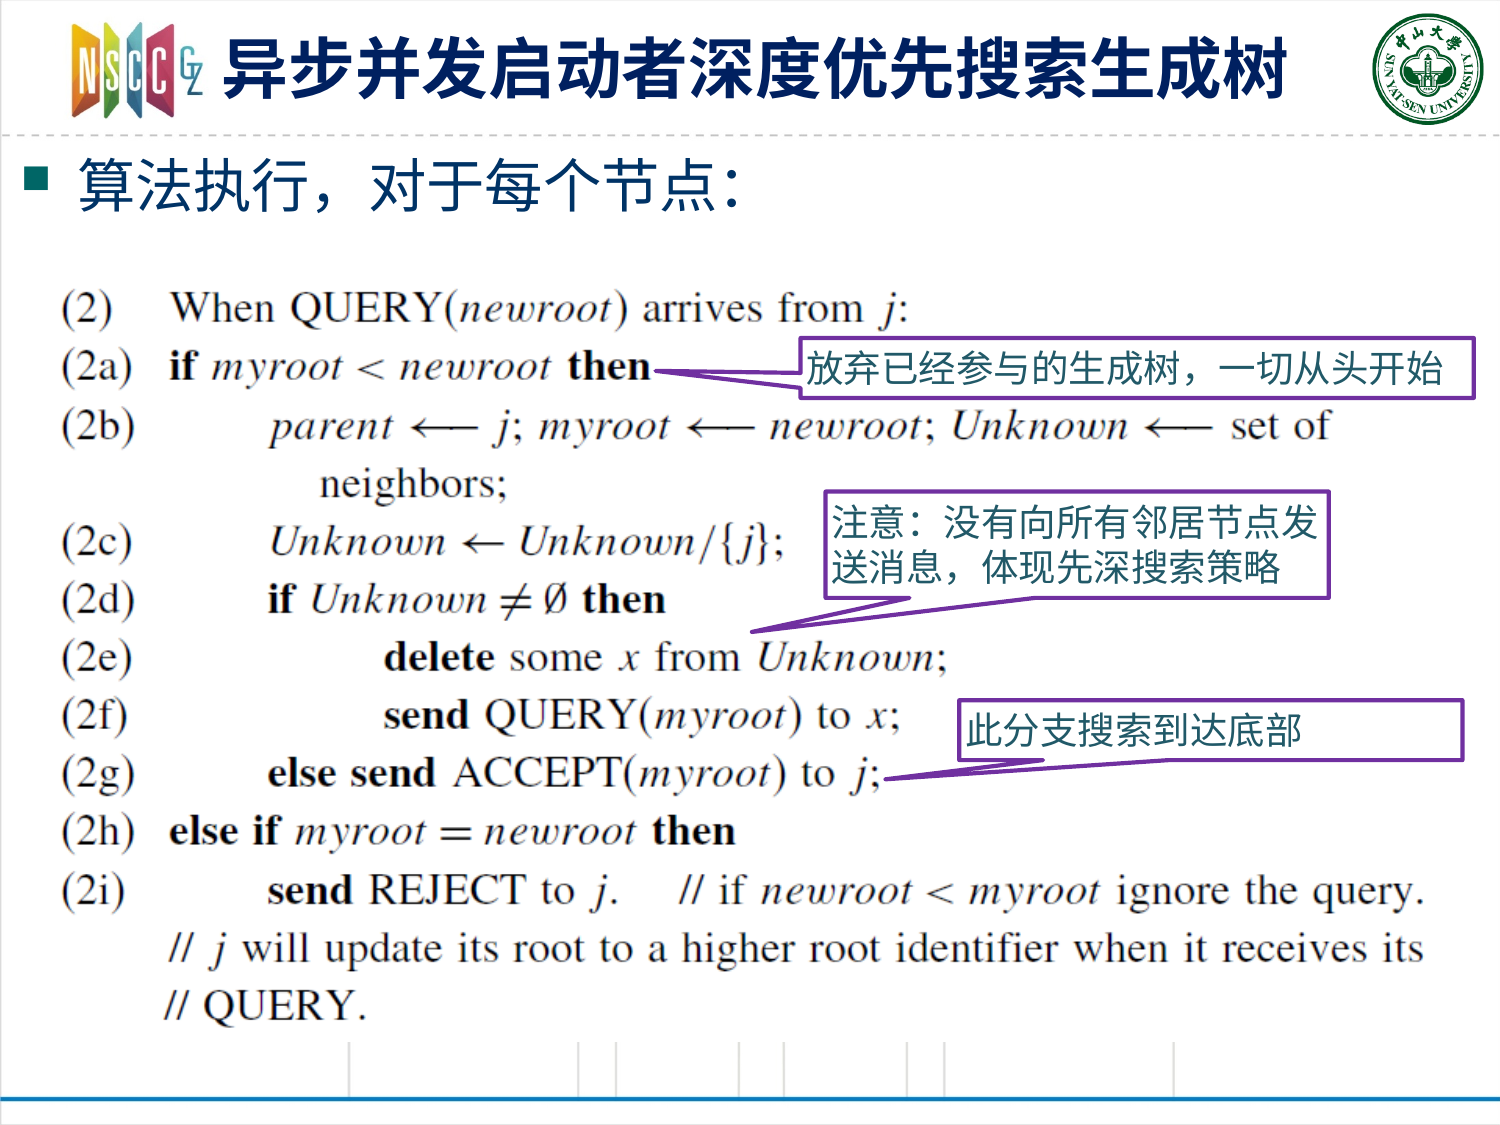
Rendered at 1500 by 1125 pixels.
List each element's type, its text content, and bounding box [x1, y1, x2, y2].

text_box 异步并发启动者深度优先搜索生成树 [206, 18, 1348, 114]
picture [0, 0, 1500, 1125]
text_box 算法执行，对于每个节点： [5, 141, 1488, 224]
slide_number [1144, 1042, 1495, 1103]
text_box 放弃已经参与的生成树，一切从头开始 [1456, 335, 1476, 401]
text_box 此分支搜索到达底部 [1456, 698, 1465, 763]
